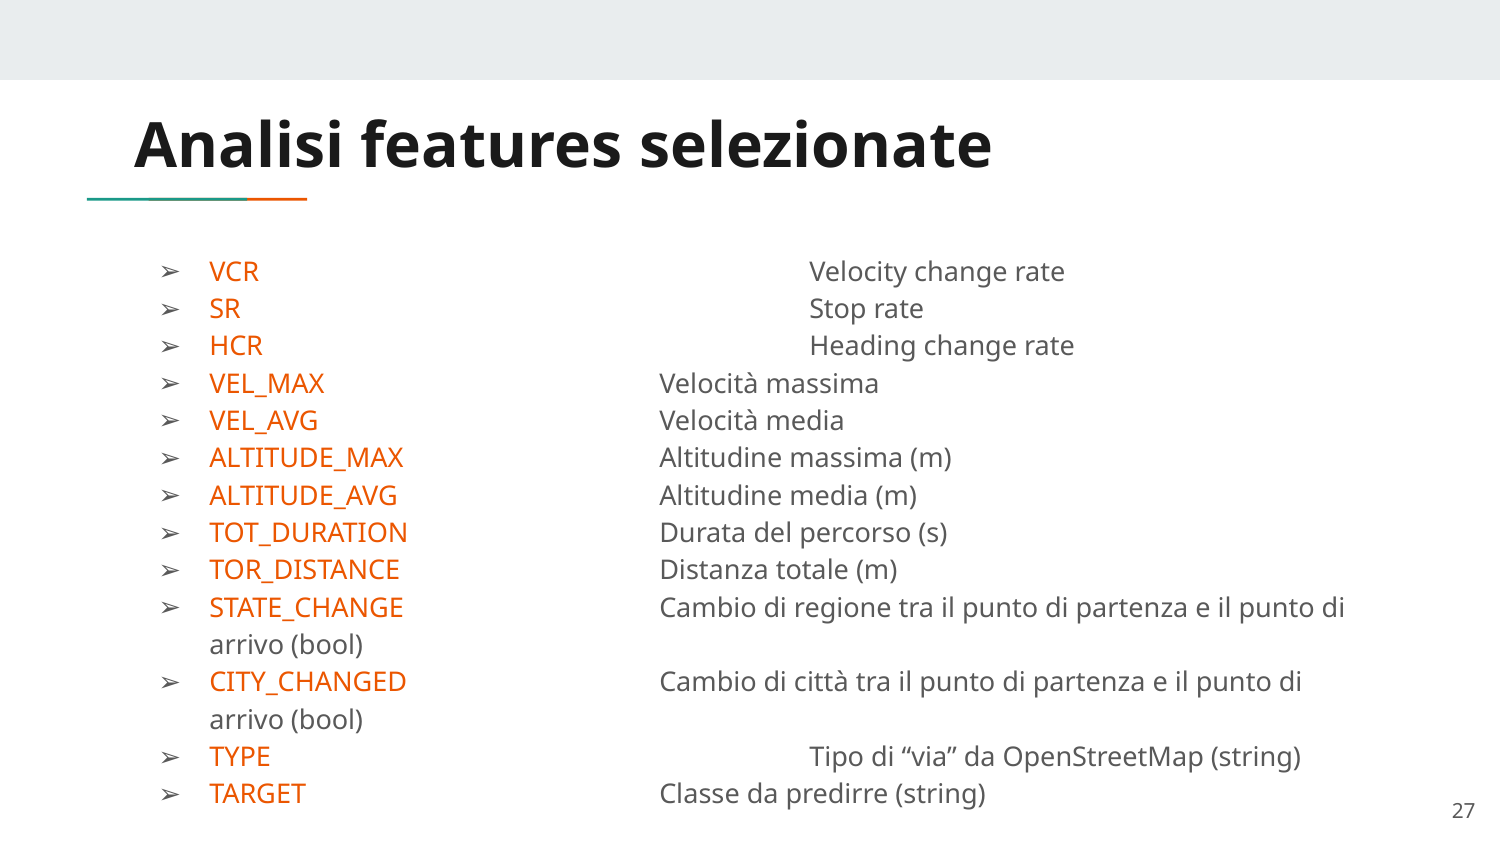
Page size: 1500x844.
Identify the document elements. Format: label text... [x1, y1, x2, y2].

list VCR Velocity change rate SR Stop rate HCR Heading change rate VEL_MAX Velocità massima VEL_AVG Velocità media ALTITUDE_MAX Altitudine massima (m) ALTITUDE_AVG Altitudine media (m) TOT_DURATION Durata del percorso (s) TOR_DISTANCE Distanza totale (m) STATE_CHANGE Cambio di regione tra il punto di partenza e il punto di arrivo (bool) CITY_CHANGED Cambio di città tra il punto di partenza e il punto di arrivo (bool) TYPE Tipo di “via” da OpenStreetMap (string) TARGET Classe da predirre (string) [119, 234, 1381, 824]
title Analisi features selezionate [119, 90, 1381, 178]
slide_number ‹#› [1400, 779, 1491, 844]
